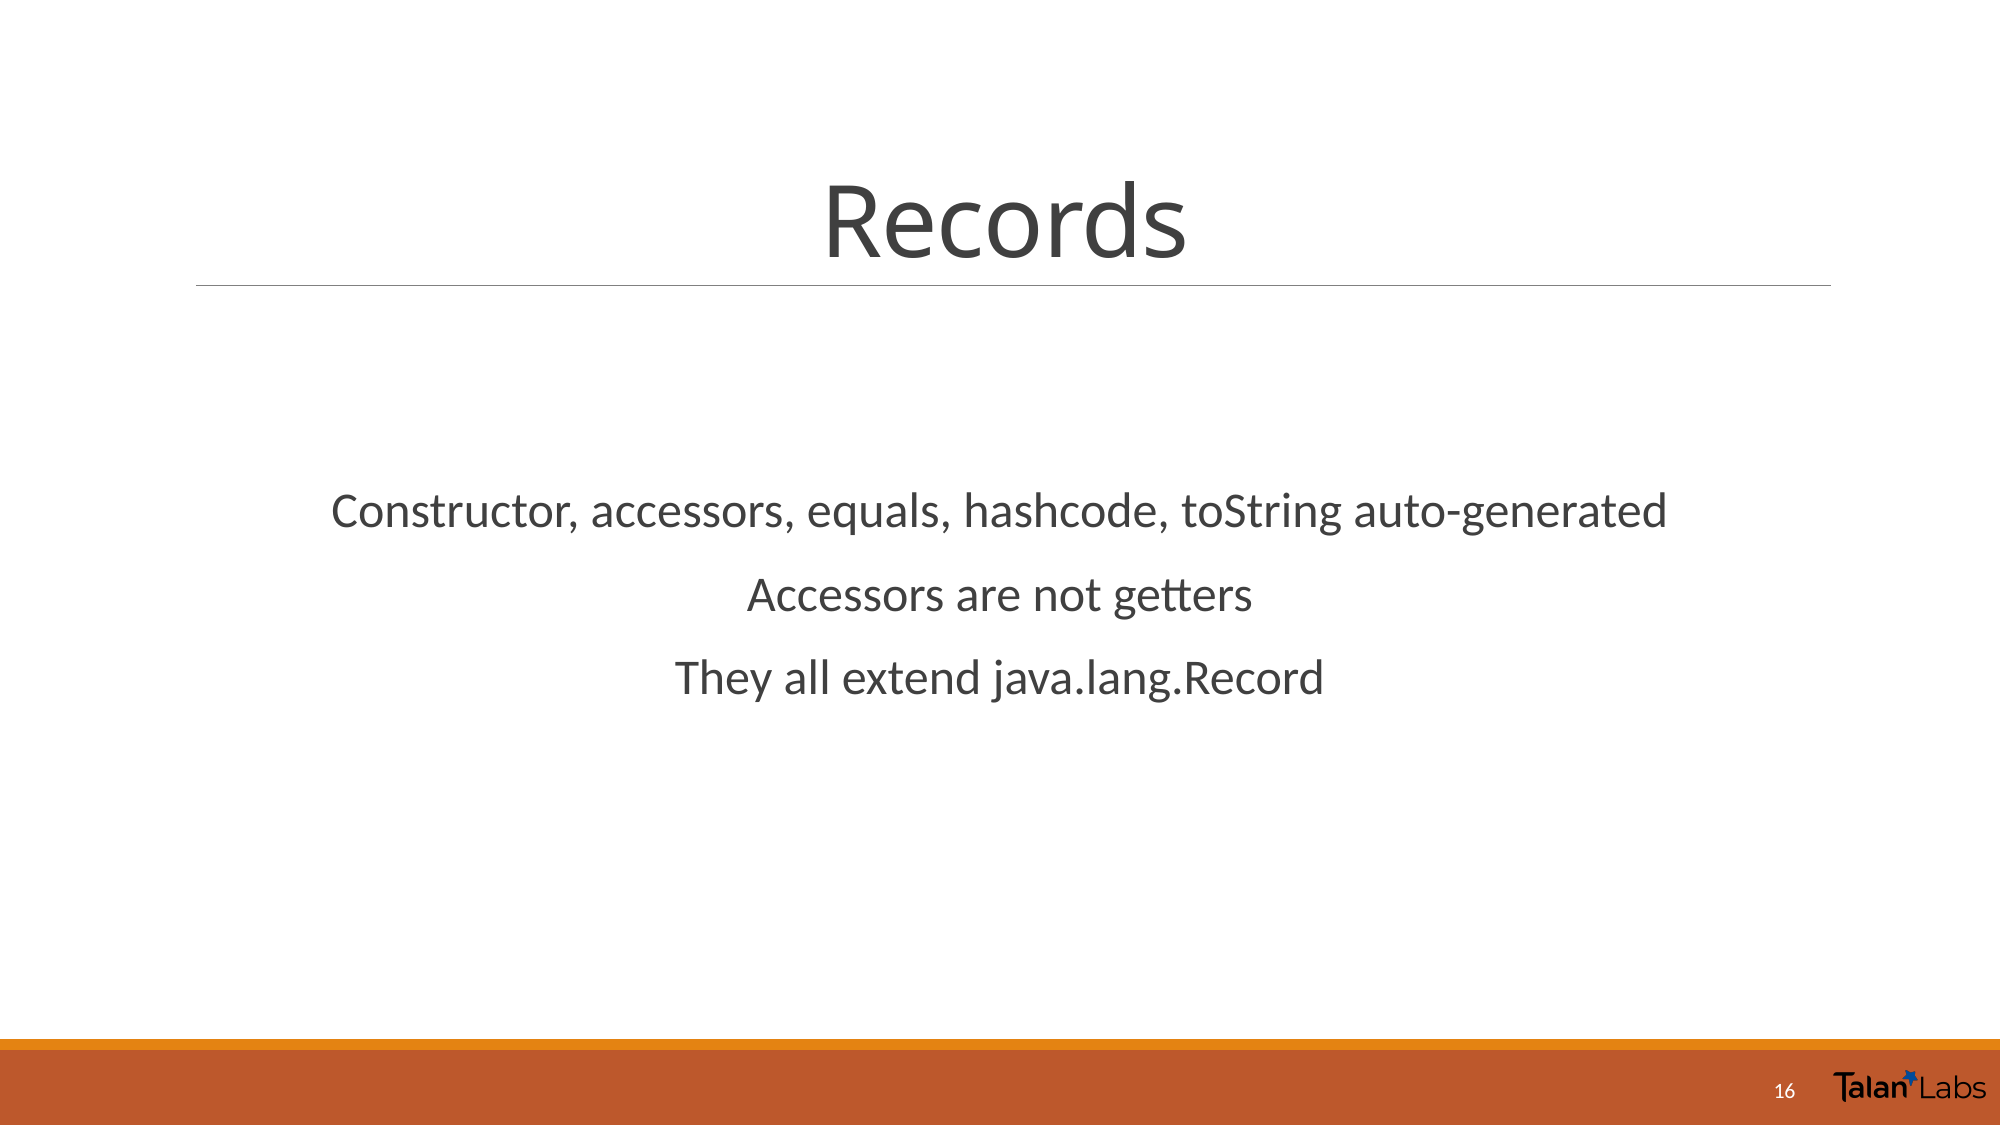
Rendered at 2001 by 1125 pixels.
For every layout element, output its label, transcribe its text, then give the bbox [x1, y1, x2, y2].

title Records [180, 47, 1830, 285]
picture [1819, 1035, 2000, 1125]
list Constructor, accessors, equals, hashcode, toString auto-generated Accessors are not getters They all extend java.lang.Record [174, 477, 1825, 825]
slide_number 16 [1595, 1059, 1811, 1120]
